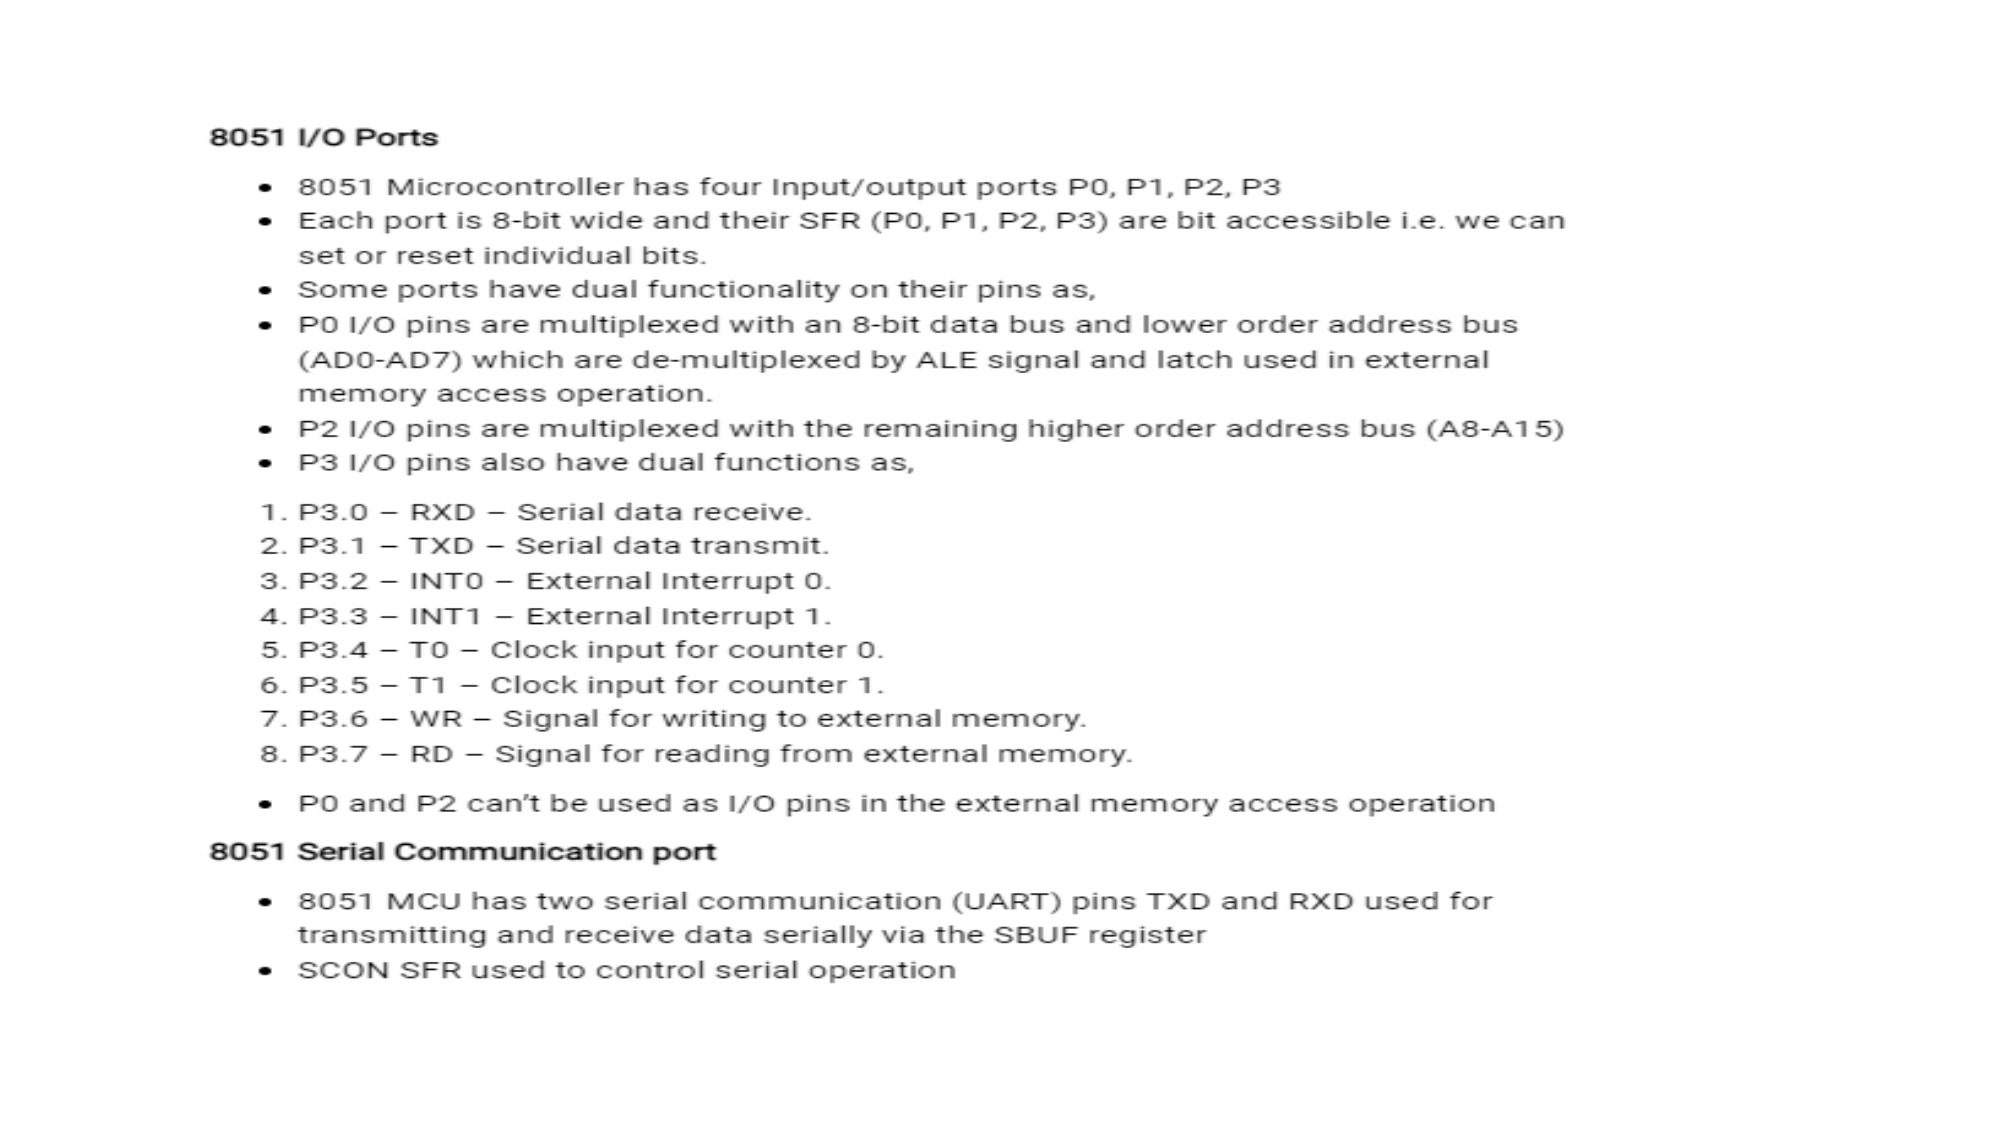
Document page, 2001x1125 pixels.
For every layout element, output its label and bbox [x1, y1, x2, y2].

list [202, 102, 1737, 991]
